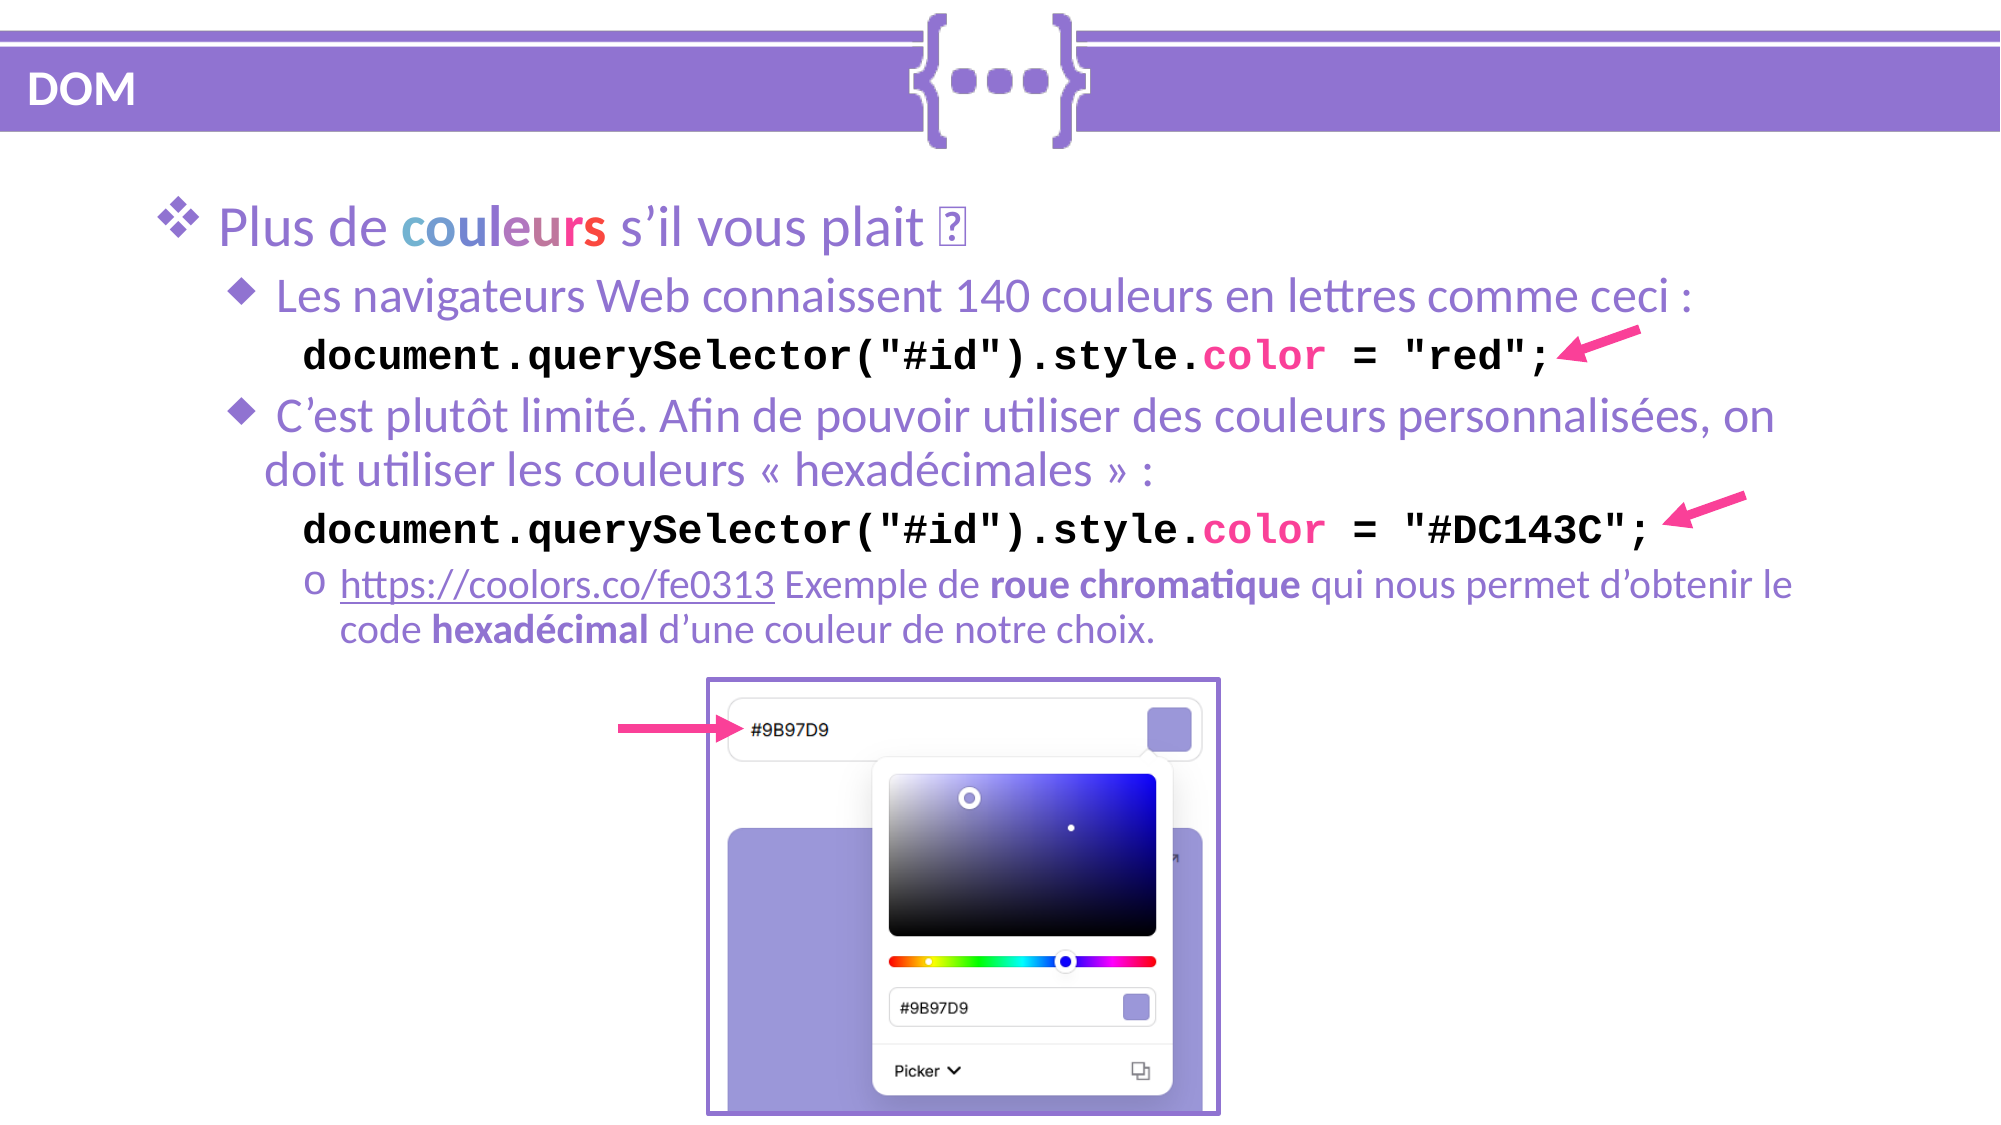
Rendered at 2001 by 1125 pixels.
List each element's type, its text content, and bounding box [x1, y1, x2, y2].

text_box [1661, 494, 1746, 525]
picture [710, 681, 1217, 1112]
title DOM [12, 58, 913, 120]
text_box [1556, 328, 1640, 359]
list Plus de couleurs s’il vous plait 🎨 Les navigateurs Web connaissent 140 couleurs en lettres comme ceci : document.querySelector("#id").style.color = "red"; C’est plutôt limité. Afin de pouvoir utiliser des couleurs personnalisées, on doit utiliser les couleurs « hexadécimales » : document.querySelector("#id").style.color = "#DC143C"; https://coolors.co/fe0313 Exemple de roue chromatique qui nous permet d’obtenir le code hexadécimal d’une couleur de notre choix. [137, 188, 1862, 1014]
picture [0, 3, 2000, 160]
